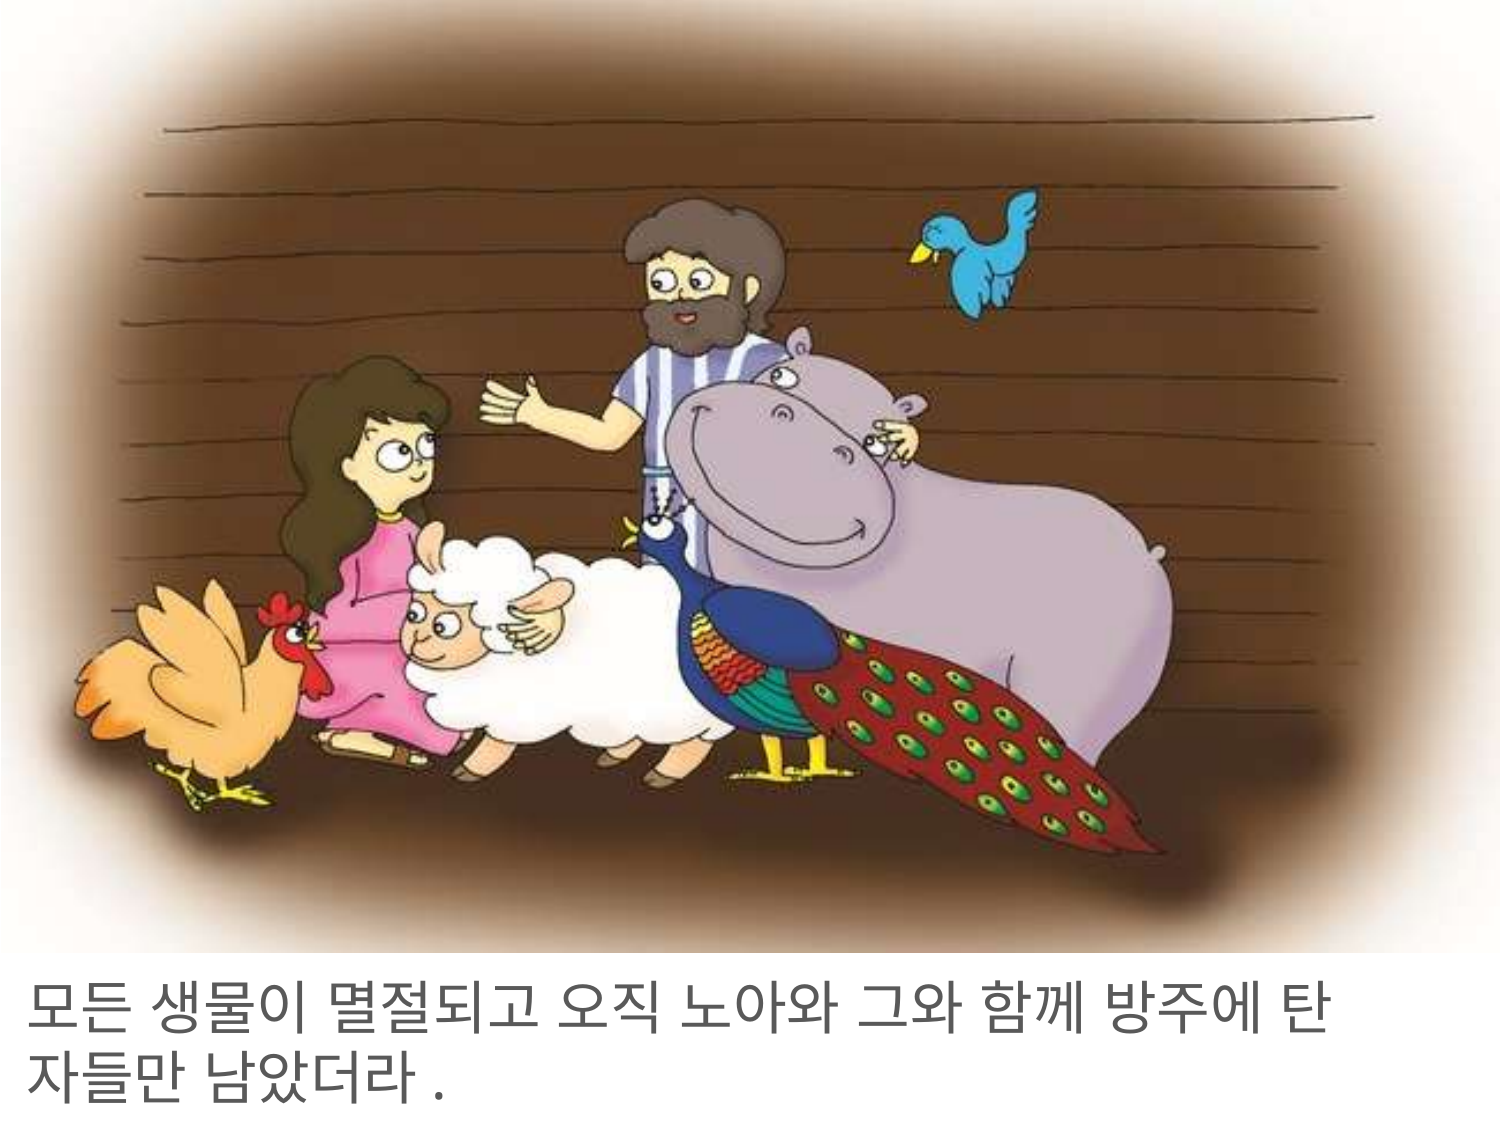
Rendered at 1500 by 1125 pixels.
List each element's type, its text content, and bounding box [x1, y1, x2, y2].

picture [1, 0, 1500, 953]
text_box 모든 생물이 멸절되고 오직 노아와 그와 함께 방주에 탄 자들만 남았더라. [11, 964, 1483, 1119]
